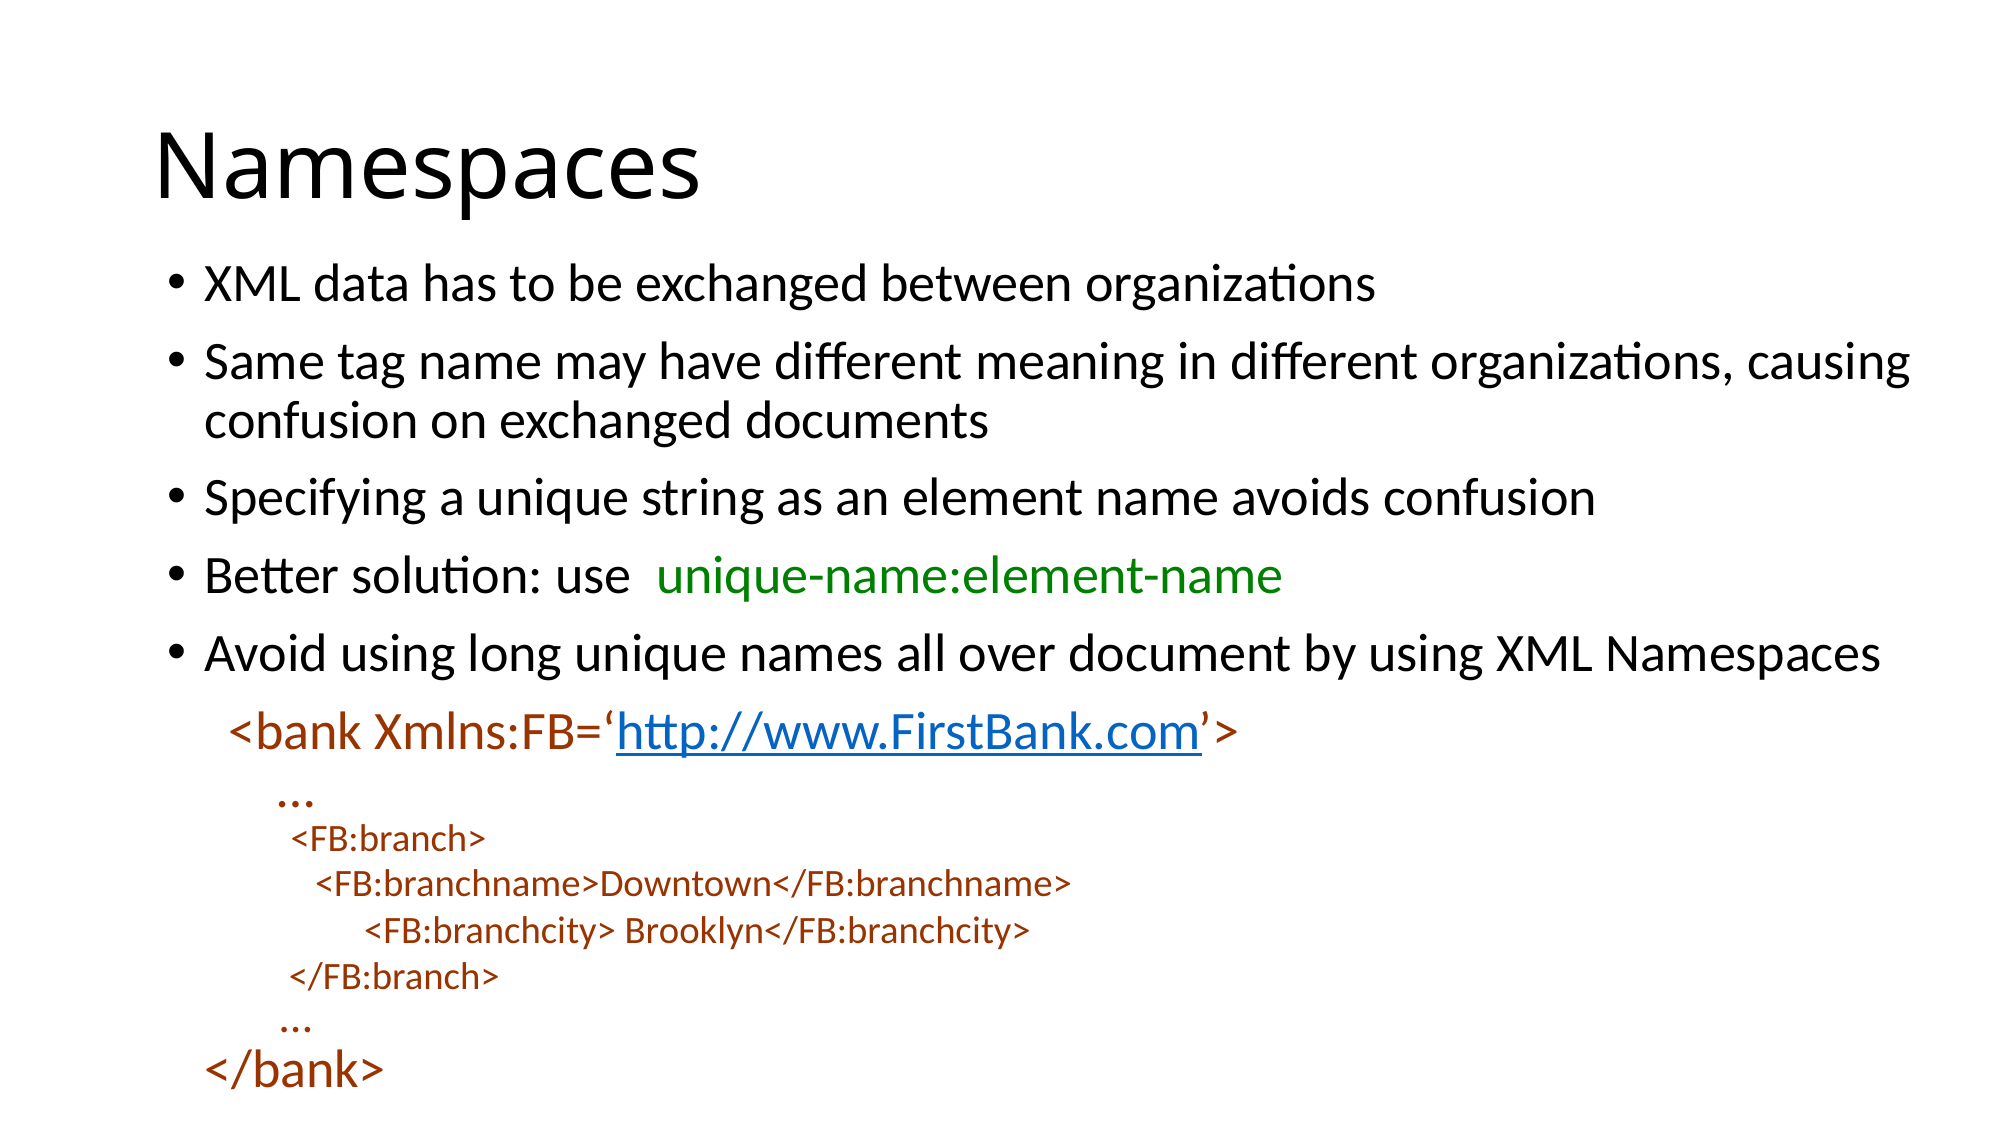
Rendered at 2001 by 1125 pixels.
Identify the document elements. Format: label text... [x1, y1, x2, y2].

list XML data has to be exchanged between organizations Same tag name may have different meaning in different organizations, causing confusion on exchanged documents Specifying a unique string as an element name avoids confusion Better solution: use unique-name:element-name Avoid using long unique names all over document by using XML Namespaces <bank Xmlns:FB=‘http://www.FirstBank.com’> … <FB:branch> <FB:branchname>Downtown</FB:branchname> <FB:branchcity> Brooklyn</FB:branchcity> </FB:branch> … </bank> [152, 247, 1950, 1103]
title Namespaces [137, 59, 1863, 278]
